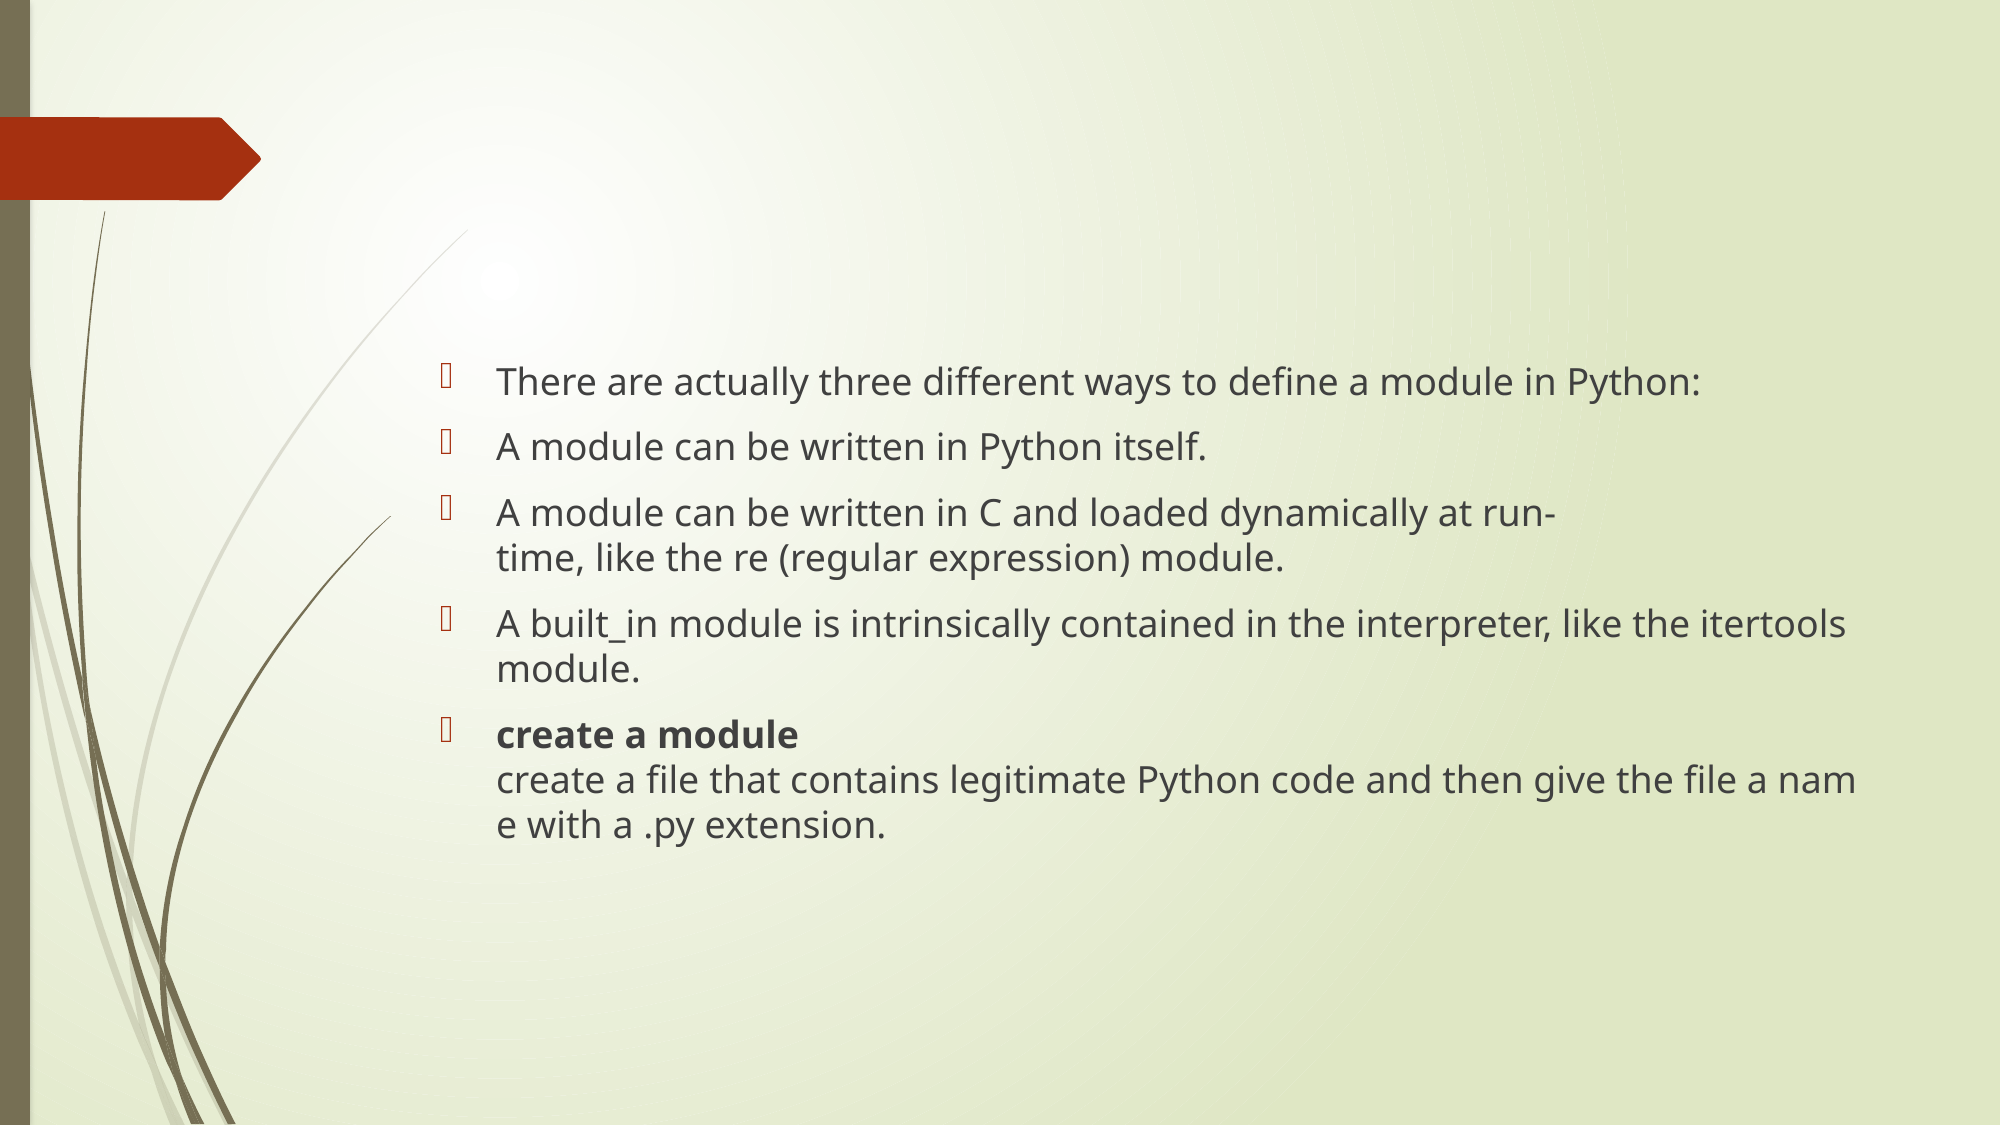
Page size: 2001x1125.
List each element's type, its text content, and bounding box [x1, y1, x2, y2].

list There are actually three different ways to define a module in Python: A module can be written in Python itself. A module can be written in C and loaded dynamically at run-time, like the re (regular expression) module. A built_in module is intrinsically contained in the interpreter, like the itertools module. create a module create a file that contains legitimate Python code and then give the file a name with a .py extension. [424, 350, 1888, 970]
